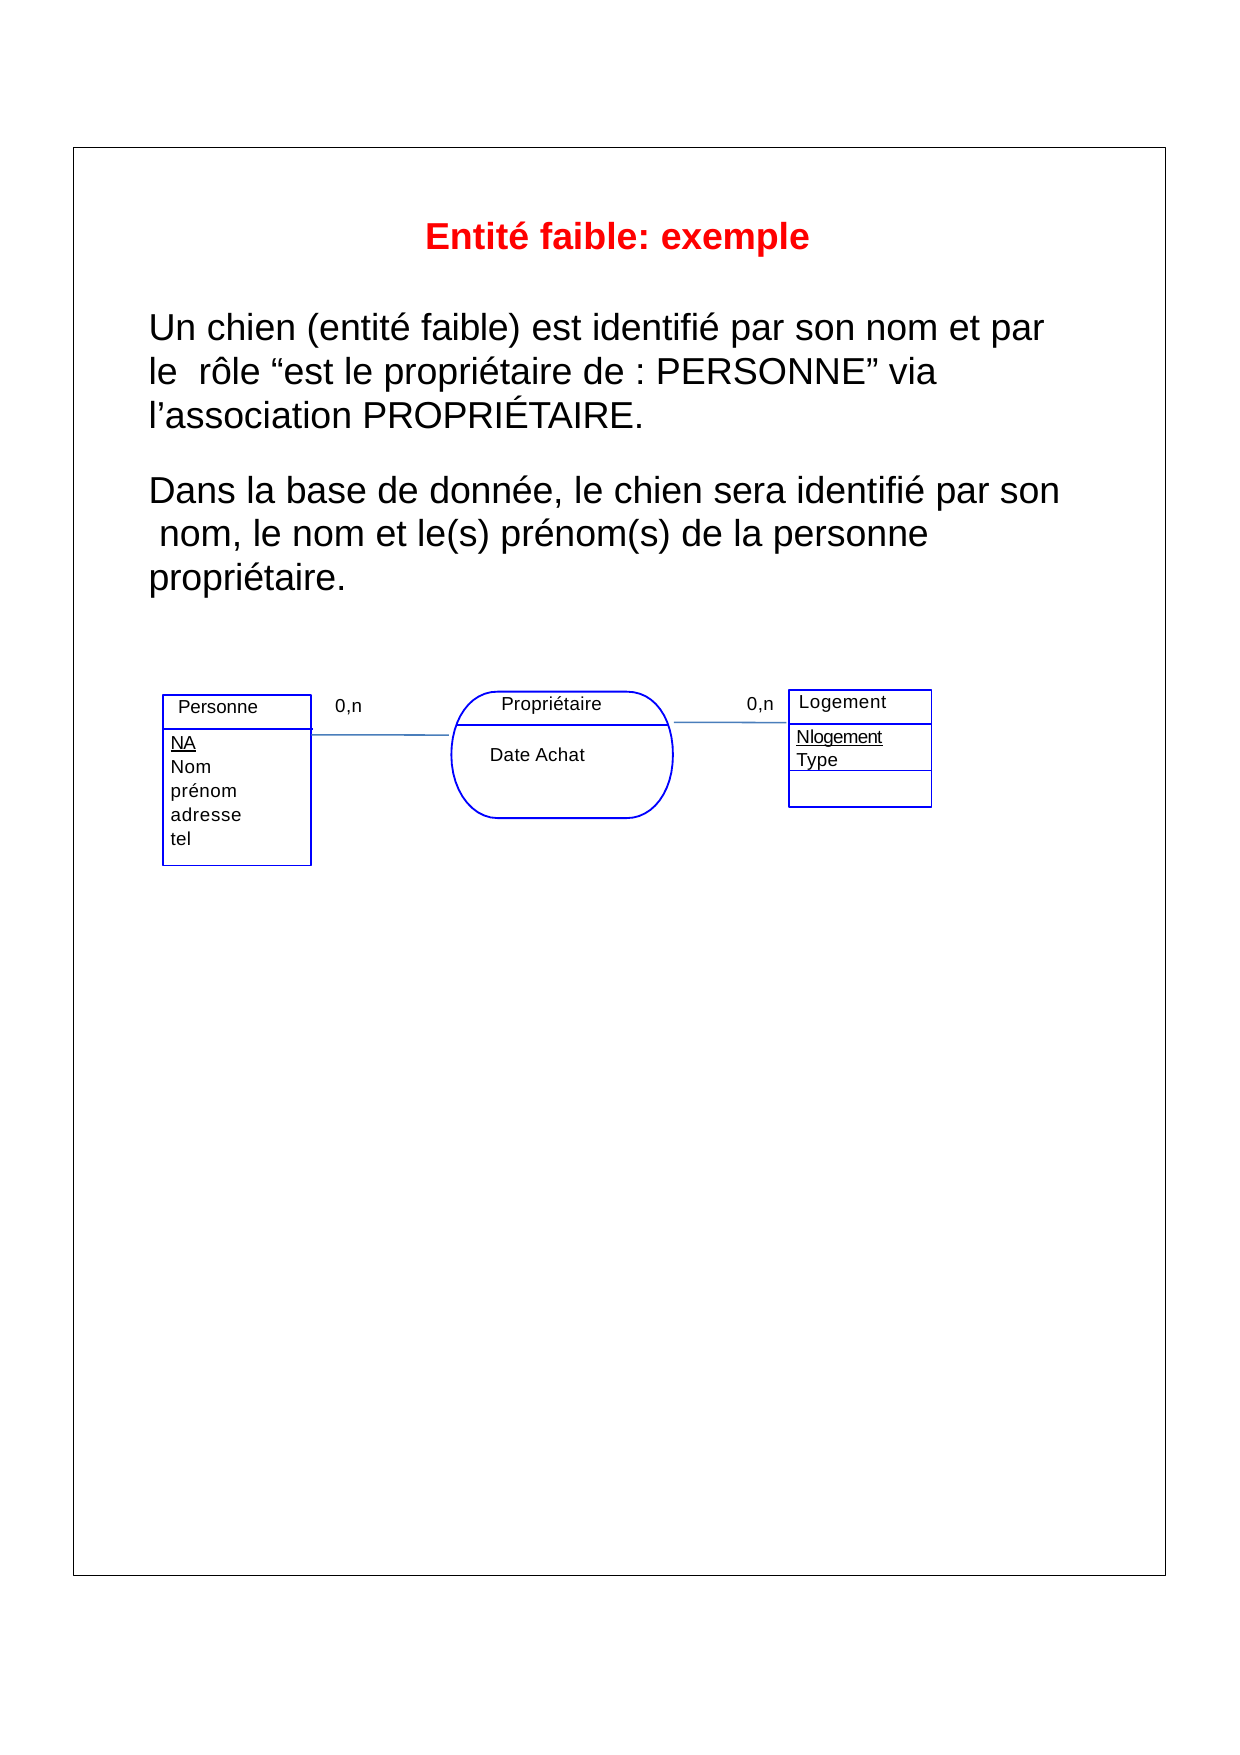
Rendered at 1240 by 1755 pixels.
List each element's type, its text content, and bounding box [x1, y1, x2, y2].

text_box Logement [796, 687, 922, 713]
text_box Entité faible: exemple Un chien (entité faible) est identifié par son nom et par le rôle “est le propriétaire de : PERSONNE” via l’association PROPRIÉTAIRE. Dans la base de donnée, le chien sera identifié par son nom, le nom et le(s) prénom(s) de la personne propriétaire. [146, 210, 1079, 599]
text_box 0,n [744, 689, 776, 714]
text_box 0,n [333, 691, 365, 716]
text_box NA Nom prénom adresse tel [168, 726, 274, 850]
text_box Personne [176, 693, 296, 718]
text_box [163, 729, 312, 866]
text_box [163, 695, 312, 728]
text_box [450, 690, 675, 820]
text_box [789, 771, 932, 807]
text_box [789, 689, 932, 724]
text_box Nlogement Type [789, 724, 932, 771]
